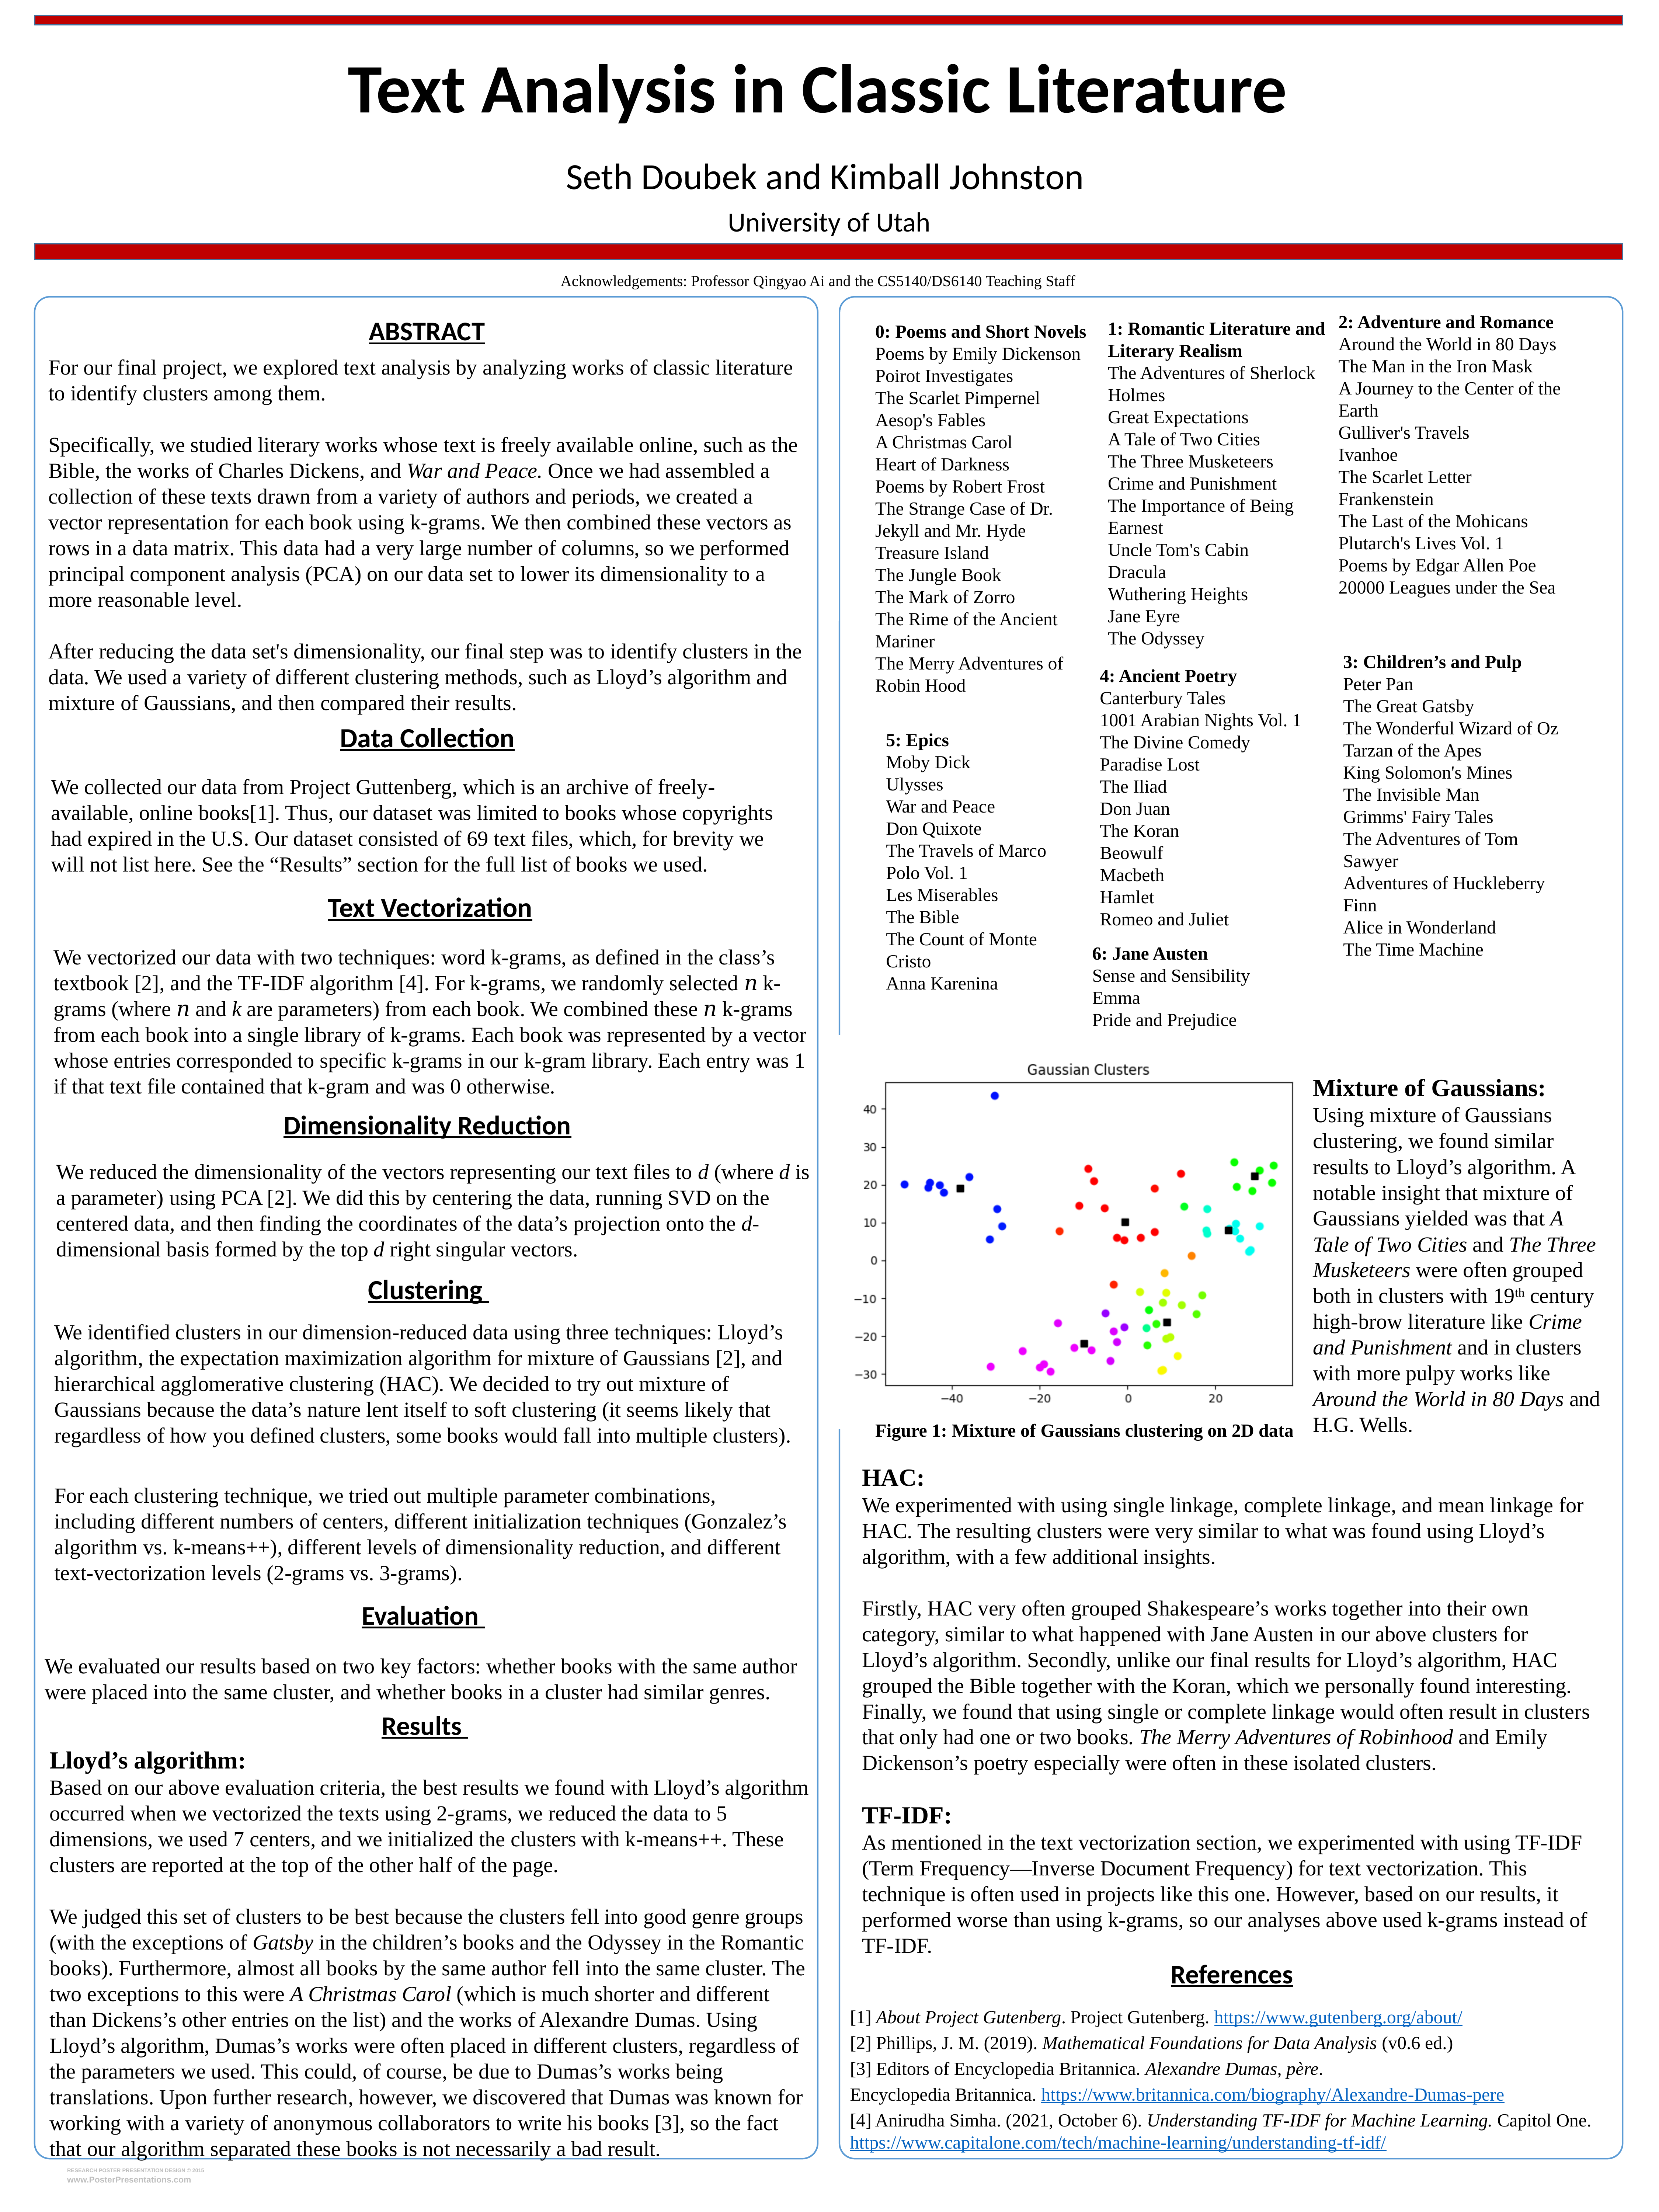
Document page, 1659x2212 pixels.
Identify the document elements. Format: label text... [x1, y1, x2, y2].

list Results [36, 1716, 814, 1746]
text_box Evaluation [34, 1593, 812, 1635]
list We identified clusters in our dimension-reduced data using three techniques: Lloyd’s algorithm, the expectation maximization algorithm for mixture of Gaussians [2], and hierarchical agglomerative clustering (HAC). We decided to try out mixture of Gaussians because the data’s nature lent itself to soft clustering (it seems likely that regardless of how you defined clusters, some books would fall into multiple clusters). For each clustering technique, we tried out multiple parameter combinations, including different numbers of centers, different initialization techniques (Gonzalez’s algorithm vs. k-means++), different levels of dimensionality reduction, and different text-vectorization levels (2-grams vs. 3-grams). [42, 1306, 815, 1601]
list Clustering [39, 1266, 818, 1310]
text_box 3: Children’s and Pulp Peter Pan The Great Gatsby The Wonderful Wizard of Oz Tarzan of the Apes King Solomon's Mines The Invisible Man Grimms' Fairy Tales The Adventures of Tom Sawyer Adventures of Huckleberry Finn Alice in Wonderland The Time Machine [1338, 647, 1573, 962]
list We collected our data from Project Guttenberg, which is an archive of freely-available, online books[1]. Thus, our dataset was limited to books whose copyrights had expired in the U.S. Our dataset consisted of 69 text files, which, for brevity we will not list here. See the “Results” section for the full list of books we used. [39, 761, 807, 889]
text_box Mixture of Gaussians: Using mixture of Gaussians clustering, we found similar results to Lloyd’s algorithm. A notable insight that mixture of Gaussians yielded was that A Tale of Two Cities and The Three Musketeers were often grouped both in clusters with 19th century high-brow literature like Crime and Punishment and in clusters with more pulpy works like Around the World in 80 Days and H.G. Wells. [1307, 1069, 1607, 1439]
text_box 5: Epics Moby Dick Ulysses War and Peace Don Quixote The Travels of Marco Polo Vol. 1 Les Miserables The Bible The Count of Monte Cristo Anna Karenina [880, 725, 1070, 996]
text_box Figure 1: Mixture of Gaussians clustering on 2D data [870, 1432, 1306, 1443]
picture [820, 1035, 1345, 1429]
list We evaluated our results based on two key factors: whether books with the same author were placed into the same cluster, and whether books in a cluster had similar genres. [33, 1640, 817, 1716]
text_box 2: Adventure and Romance Around the World in 80 Days The Man in the Iron Mask A Journey to the Center of the Earth Gulliver's Travels Ivanhoe The Scarlet Letter Frankenstein The Last of the Mohicans Plutarch's Lives Vol. 1 Poems by Edgar Allen Poe 20000 Leagues under the Sea [1333, 307, 1569, 600]
text_box 6: Jane Austen Sense and Sensibility Emma Pride and Prejudice [1086, 939, 1276, 1033]
list Dimensionality Reduction [38, 1102, 817, 1145]
list University of Utah [212, 201, 1447, 240]
text_box 4: Ancient Poetry Canterbury Tales 1001 Arabian Nights Vol. 1 The Divine Comedy Paradise Lost The Iliad Don Juan The Koran Beowulf Macbeth Hamlet Romeo and Juliet [1094, 661, 1308, 932]
list Seth Doubek and Kimball Johnston [212, 150, 1447, 197]
text_box For our final project, we explored text analysis by analyzing works of classic literature to identify clusters among them. Specifically, we studied literary works whose text is freely available online, such as the Bible, the works of Charles Dickens, and War and Peace. Once we had assembled a collection of these texts drawn from a variety of authors and periods, we created a vector representation for each book using k-grams. We then combined these vectors as rows in a data matrix. This data had a very large number of columns, so we performed principal component analysis (PCA) on our data set to lower its dimensionality to a more reasonable level. After reducing the data set's dimensionality, our final step was to identify clusters in the data. We used a variety of different clustering methods, such as Lloyd’s algorithm and mixture of Gaussians, and then compared their results. [43, 350, 811, 717]
list We vectorized our data with two techniques: word k-grams, as defined in the class’s textbook [2], and the TF-IDF algorithm [4]. For k-grams, we randomly selected 𝑛 k-grams (where 𝑛 and k are parameters) from each book. We combined these 𝑛 k-grams from each book into a single library of k-grams. Each book was represented by a vector whose entries corresponded to specific k-grams in our k-gram library. Each entry was 1 if that text file contained that k-gram and was 0 otherwise. [42, 931, 820, 1112]
text_box TF-IDF: As mentioned in the text vectorization section, we experimented with using TF-IDF (Term Frequency—Inverse Document Frequency) for text vectorization. This technique is often used in projects like this one. However, based on our results, it performed worse than using k-grams, so our analyses above used k-grams instead of TF-IDF. [856, 1796, 1595, 1960]
list Acknowledgements: Professor Qingyao Ai and the CS5140/DS6140 Teaching Staff [38, 259, 1603, 302]
list [1] About Project Gutenberg. Project Gutenberg. https://www.gutenberg.org/about/ [2] Phillips, J. M. (2019). Mathematical Foundations for Data Analysis (v0.6 ed.) [3] Editors of Encyclopedia Britannica. Alexandre Dumas, père. Encyclopedia Britannica. https://www.britannica.com/biography/Alexandre-Dumas-pere [4] Anirudha Simha. (2021, October 6). Understanding TF-IDF for Machine Learning. Capitol One. https://www.capitalone.com/tech/machine-learning/understanding-tf-idf/ [838, 1993, 1621, 2196]
text_box 0: Poems and Short Novels Poems by Emily Dickenson Poirot Investigates The Scarlet Pimpernel Aesop's Fables A Christmas Carol Heart of Darkness Poems by Robert Frost The Strange Case of Dr. Jekyll and Mr. Hyde Treasure Island The Jungle Book The Mark of Zorro The Rime of the Ancient Mariner The Merry Adventures of Robin Hood [870, 317, 1105, 698]
text_box 1: Romantic Literature and Literary Realism The Adventures of Sherlock Holmes Great Expectations A Tale of Two Cities The Three Musketeers Crime and Punishment The Importance of Being Earnest Uncle Tom's Cabin Dracula Wuthering Heights Jane Eyre The Odyssey [1102, 313, 1338, 651]
list References [843, 1952, 1621, 1993]
text_box Lloyd’s algorithm: Based on our above evaluation criteria, the best results we found with Lloyd’s algorithm occurred when we vectorized the texts using 2-grams, we reduced the data to 5 dimensions, we used 7 centers, and we initialized the clusters with k-means++. These clusters are reported at the top of the other half of the page. We judged this set of clusters to be best because the clusters fell into good genre groups (with the exceptions of Gatsby in the children’s books and the Odyssey in the Romantic books). Furthermore, almost all books by the same author fell into the same cluster. The two exceptions to this were A Christmas Carol (which is much shorter and different than Dickens’s other entries on the list) and the works of Alexandre Dumas. Using Lloyd’s algorithm, Dumas’s works were often placed in different clusters, regardless of the parameters we used. This could, of course, be due to Dumas’s works being translations. Upon further research, however, we discovered that Dumas was known for working with a variety of anonymous collaborators to write his books [3], so the fact that our algorithm separated these books is not necessarily a bad result. [44, 1741, 816, 2189]
text_box HAC: We experimented with using single linkage, complete linkage, and mean linkage for HAC. The resulting clusters were very similar to what was found using Lloyd’s algorithm, with a few additional insights. Firstly, HAC very often grouped Shakespeare’s works together into their own category, similar to what happened with Jane Austen in our above clusters for Lloyd’s algorithm. Secondly, unlike our final results for Lloyd’s algorithm, HAC grouped the Bible together with the Koran, which we personally found interesting. Finally, we found that using single or complete linkage would often result in clusters that only had one or two books. The Merry Adventures of Robinhood and Emily Dickenson’s poetry especially were often in these isolated clusters. [856, 1458, 1603, 1777]
text_box Data Collection [38, 715, 817, 758]
list ABSTRACT [39, 309, 815, 351]
text_box Text Vectorization [41, 885, 820, 928]
list We reduced the dimensionality of the vectors representing our text files to d (where d is a parameter) using PCA [2]. We did this by centering the data, running SVD on the centered data, and then finding the coordinates of the data’s projection onto the d-dimensional basis formed by the top d right singular vectors. [44, 1146, 818, 1274]
list Text Analysis in Classic Literature [317, 40, 1320, 151]
